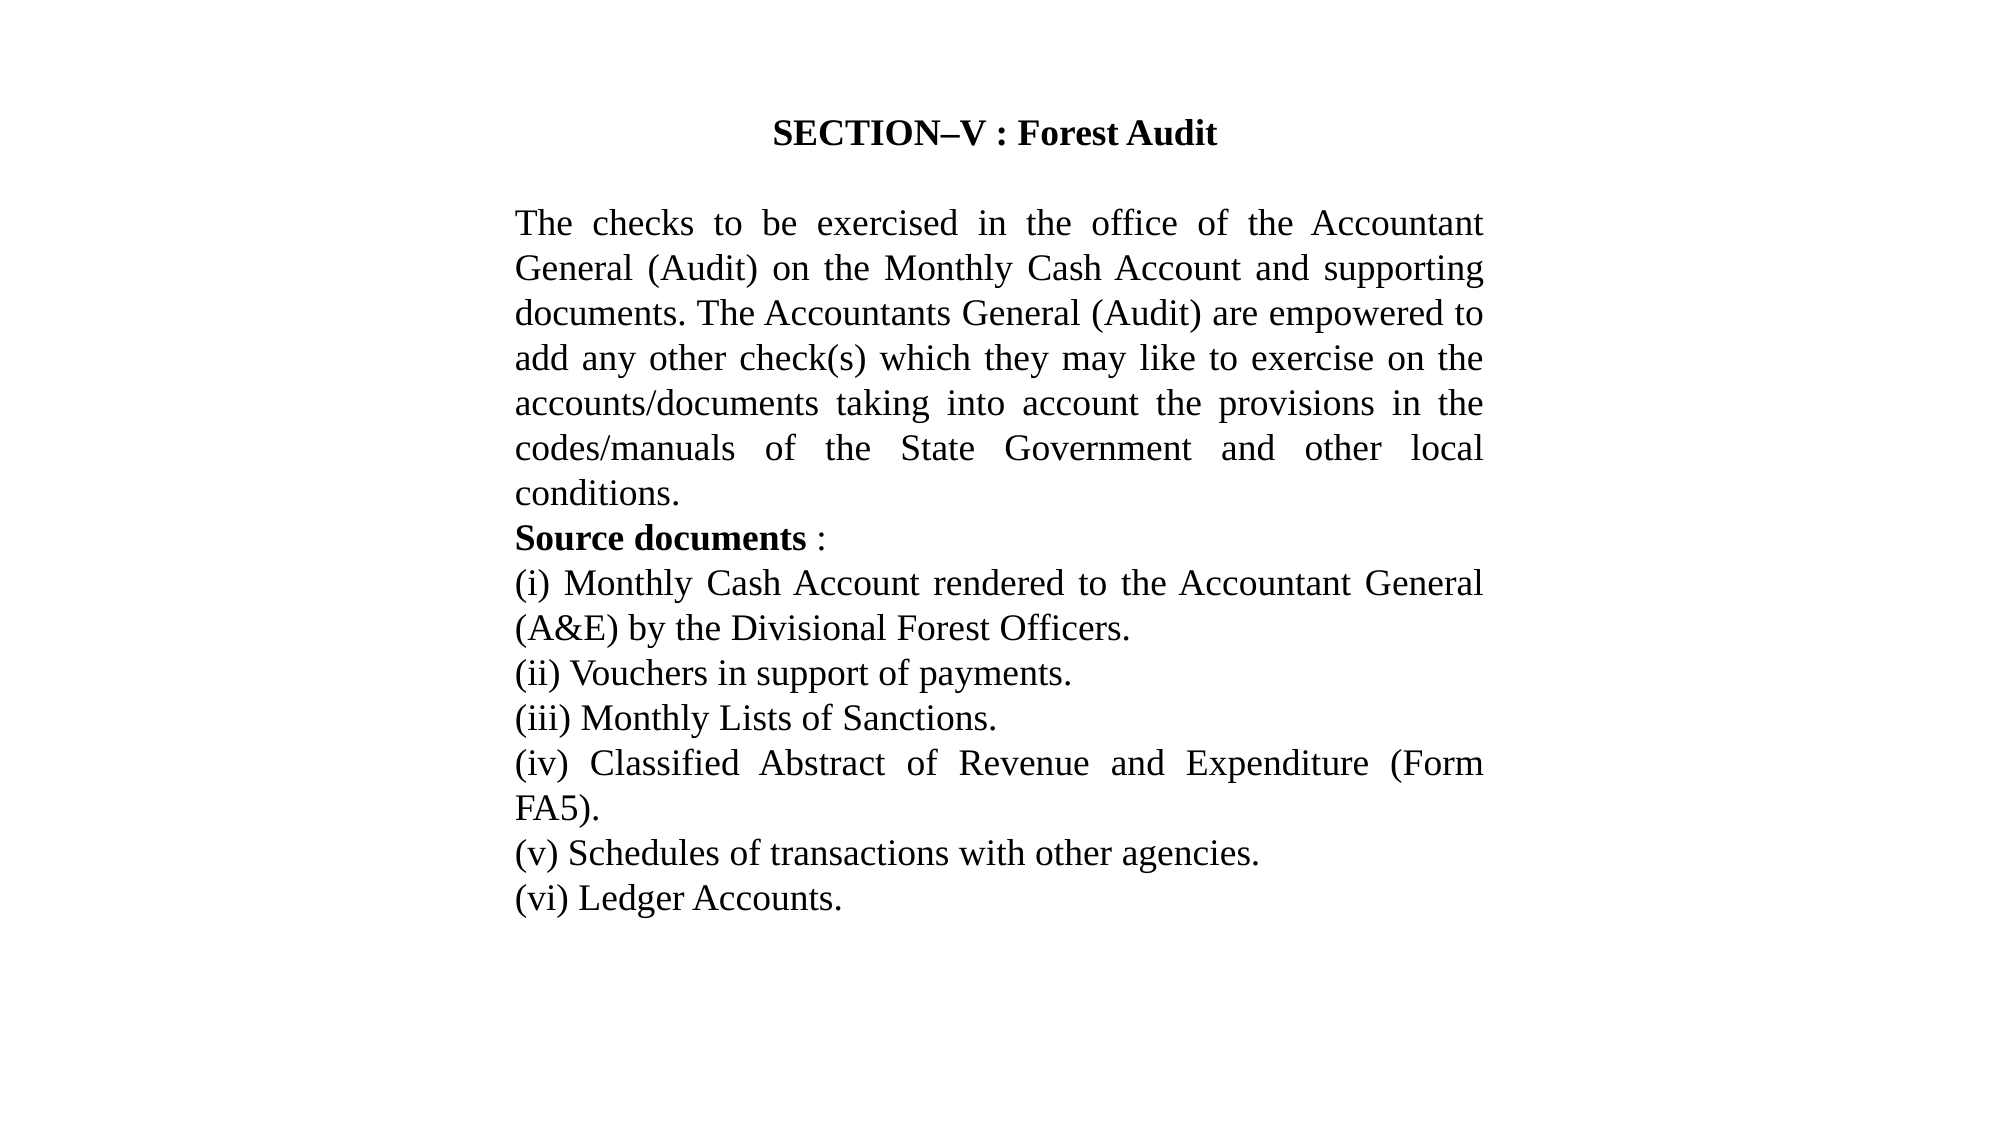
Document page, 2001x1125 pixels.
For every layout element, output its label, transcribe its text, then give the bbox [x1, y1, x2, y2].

text_box SECTION–V : Forest Audit The checks to be exercised in the office of the Accountant General (Audit) on the Monthly Cash Account and supporting documents. The Accountants General (Audit) are empowered to add any other check(s) which they may like to exercise on the accounts/documents taking into account the provisions in the codes/manuals of the State Government and other local conditions. Source documents : (i) Monthly Cash Account rendered to the Accountant General (A&E) by the Divisional Forest Officers. (ii) Vouchers in support of payments. (iii) Monthly Lists of Sanctions. (iv) Classified Abstract of Revenue and Expenditure (Form FA5). (v) Schedules of transactions with other agencies. (vi) Ledger Accounts. [500, 100, 1500, 926]
